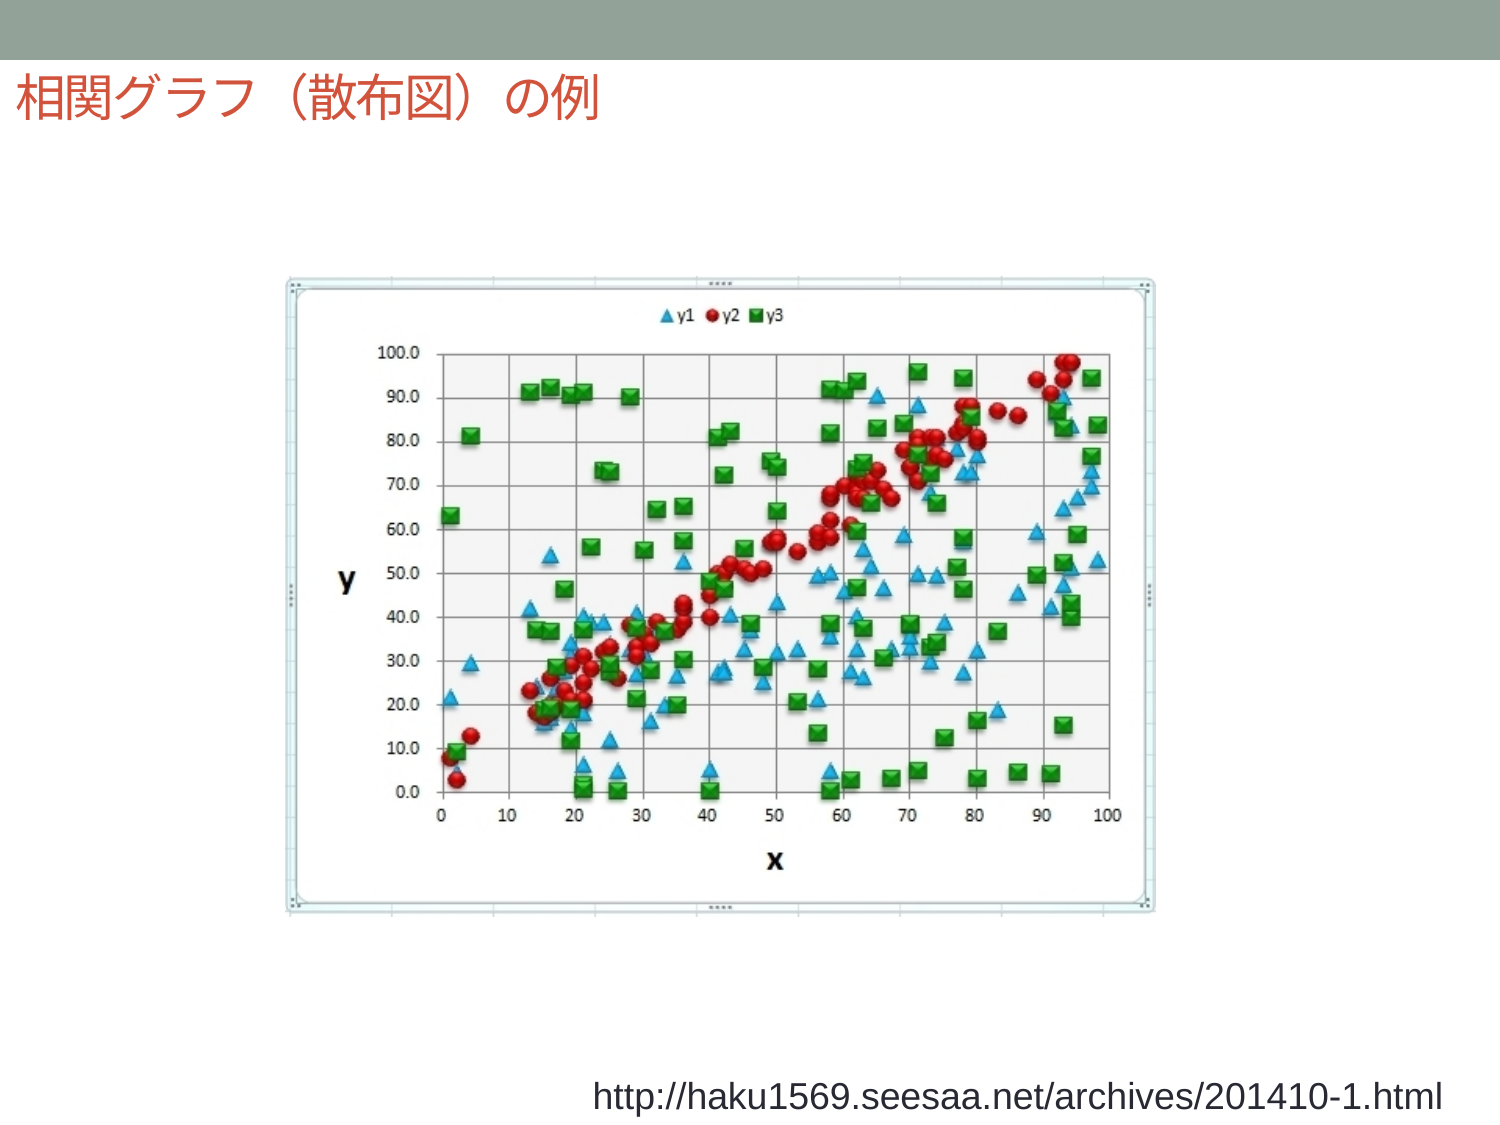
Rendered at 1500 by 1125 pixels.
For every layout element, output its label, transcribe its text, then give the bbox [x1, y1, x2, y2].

text_box http://haku1569.seesaa.net/archives/201410-1.html [577, 1064, 1500, 1125]
title 相関グラフ（散布図）の例 [0, 57, 1106, 134]
picture [285, 276, 1157, 918]
